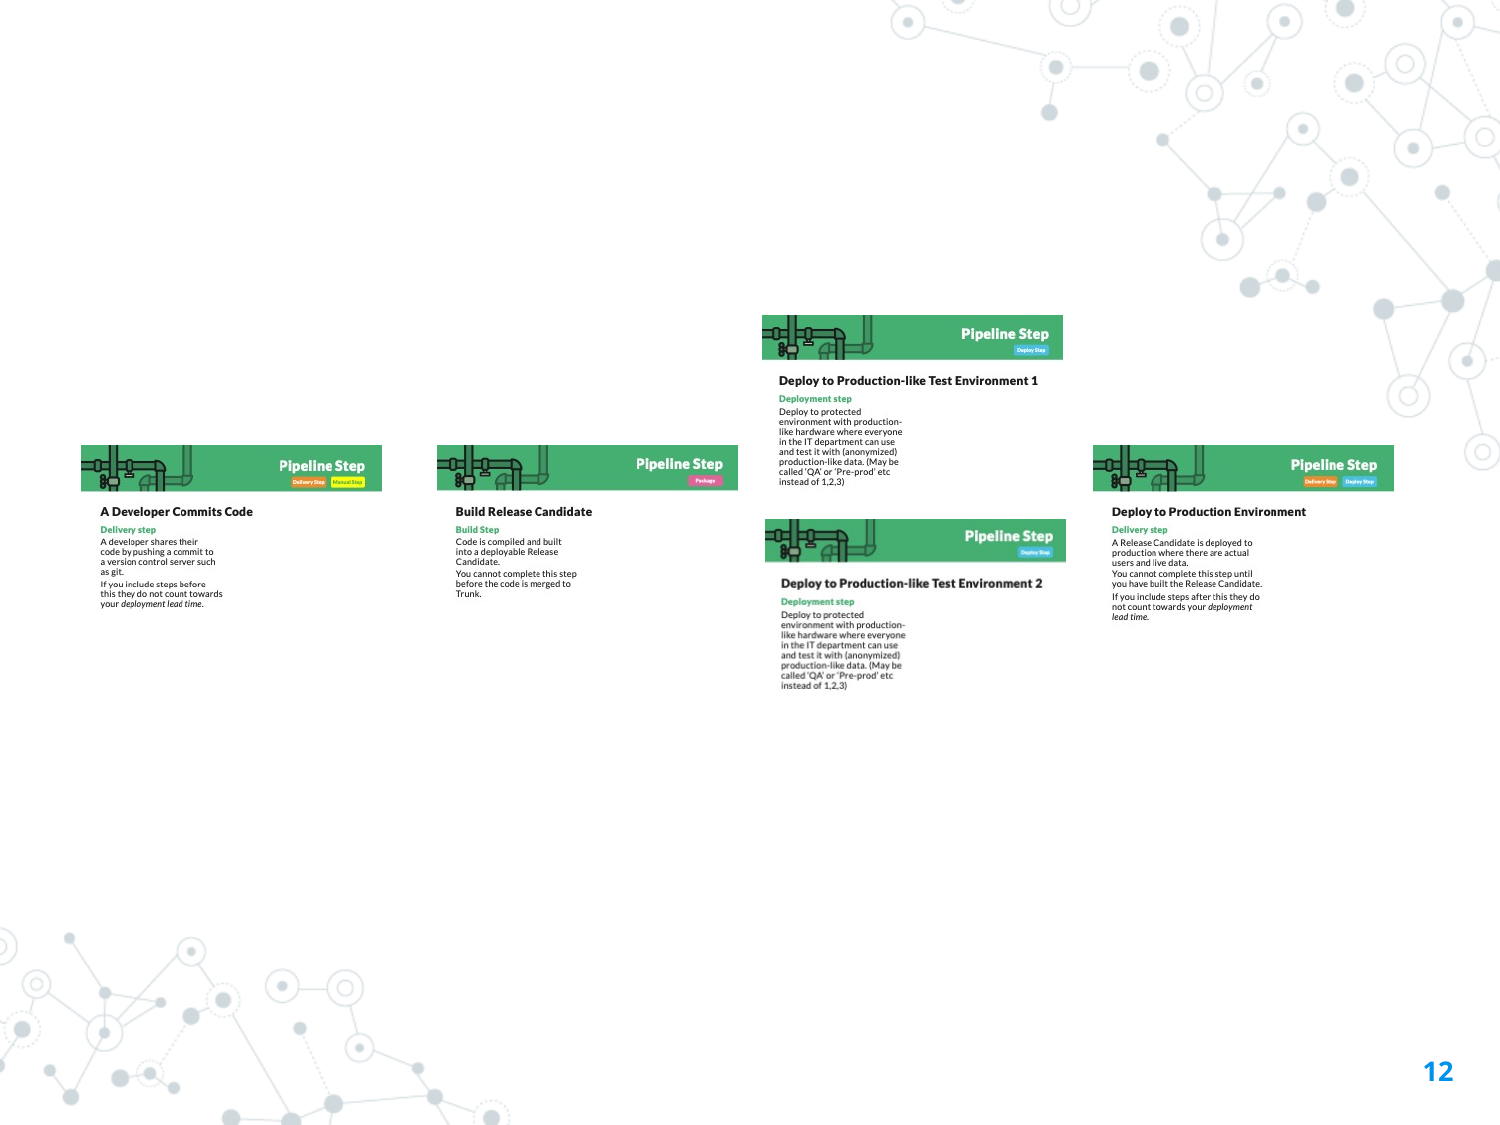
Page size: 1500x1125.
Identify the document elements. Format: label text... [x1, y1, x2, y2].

picture [0, 0, 1500, 1125]
slide_number 12 [1378, 1038, 1469, 1125]
